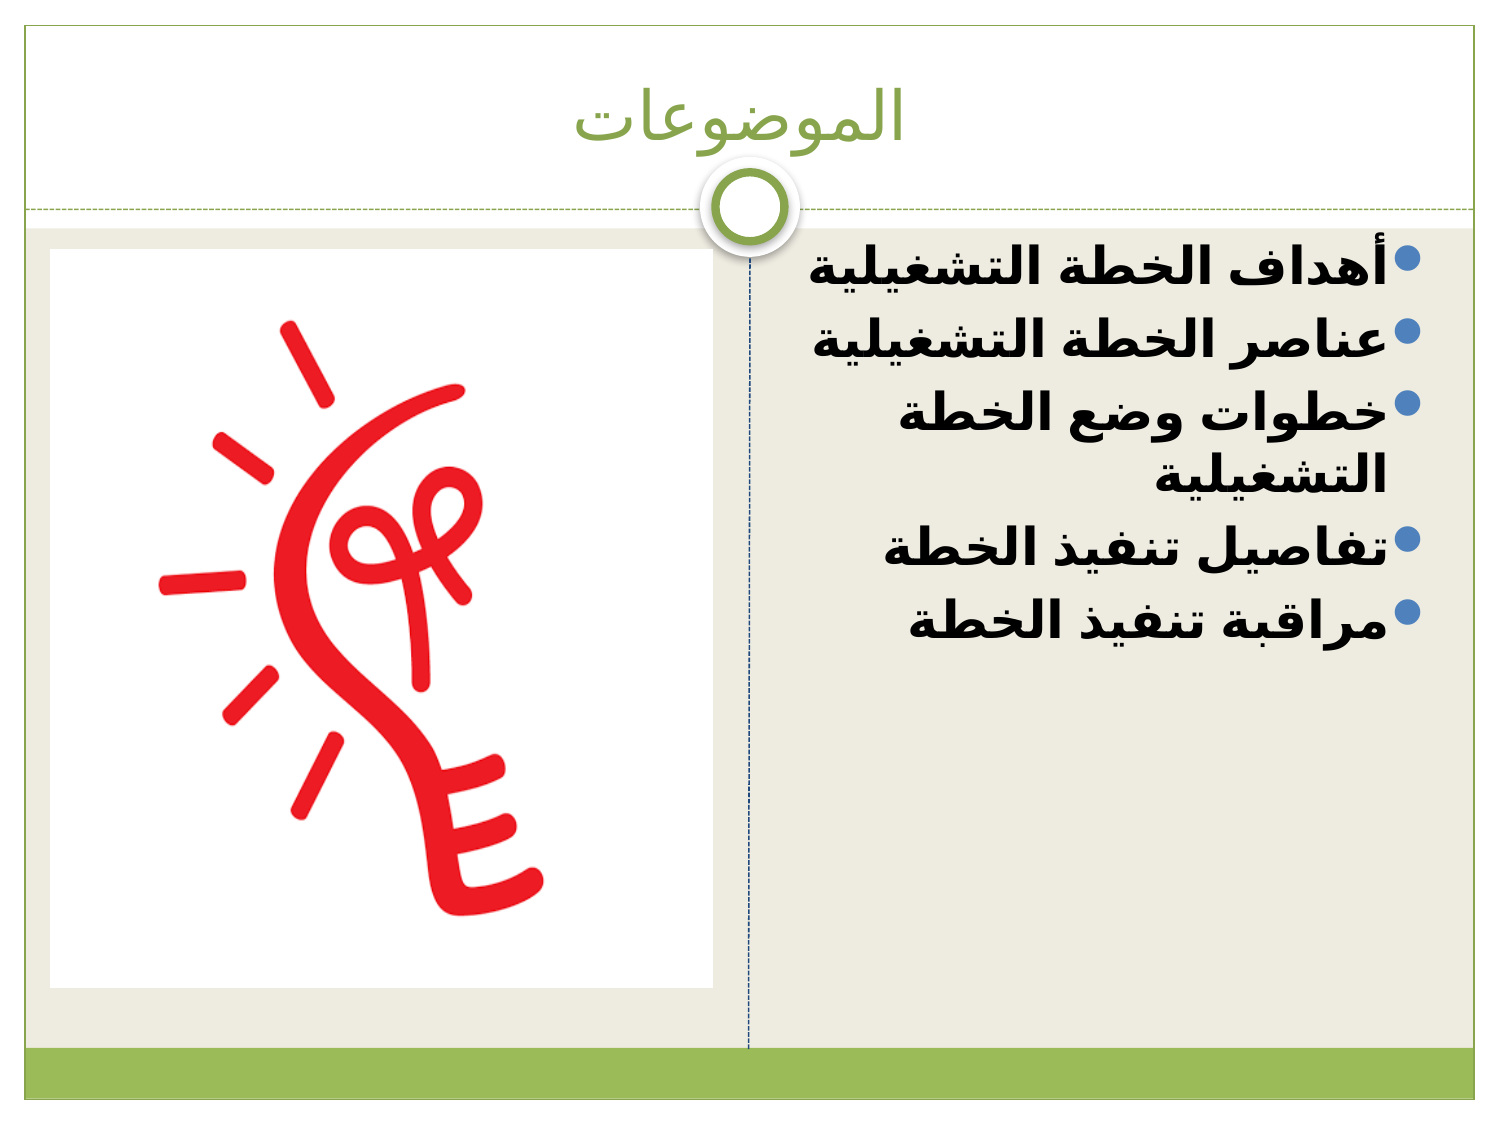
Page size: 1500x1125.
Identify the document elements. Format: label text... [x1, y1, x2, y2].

title الموضوعات [49, 37, 1450, 162]
list أهداف الخطة التشغيلية عناصر الخطة التشغيلية خطوات وضع الخطة التشغيلية تفاصيل تنفيذ الخطة مراقبة تنفيذ الخطة [787, 224, 1450, 993]
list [49, 249, 713, 988]
